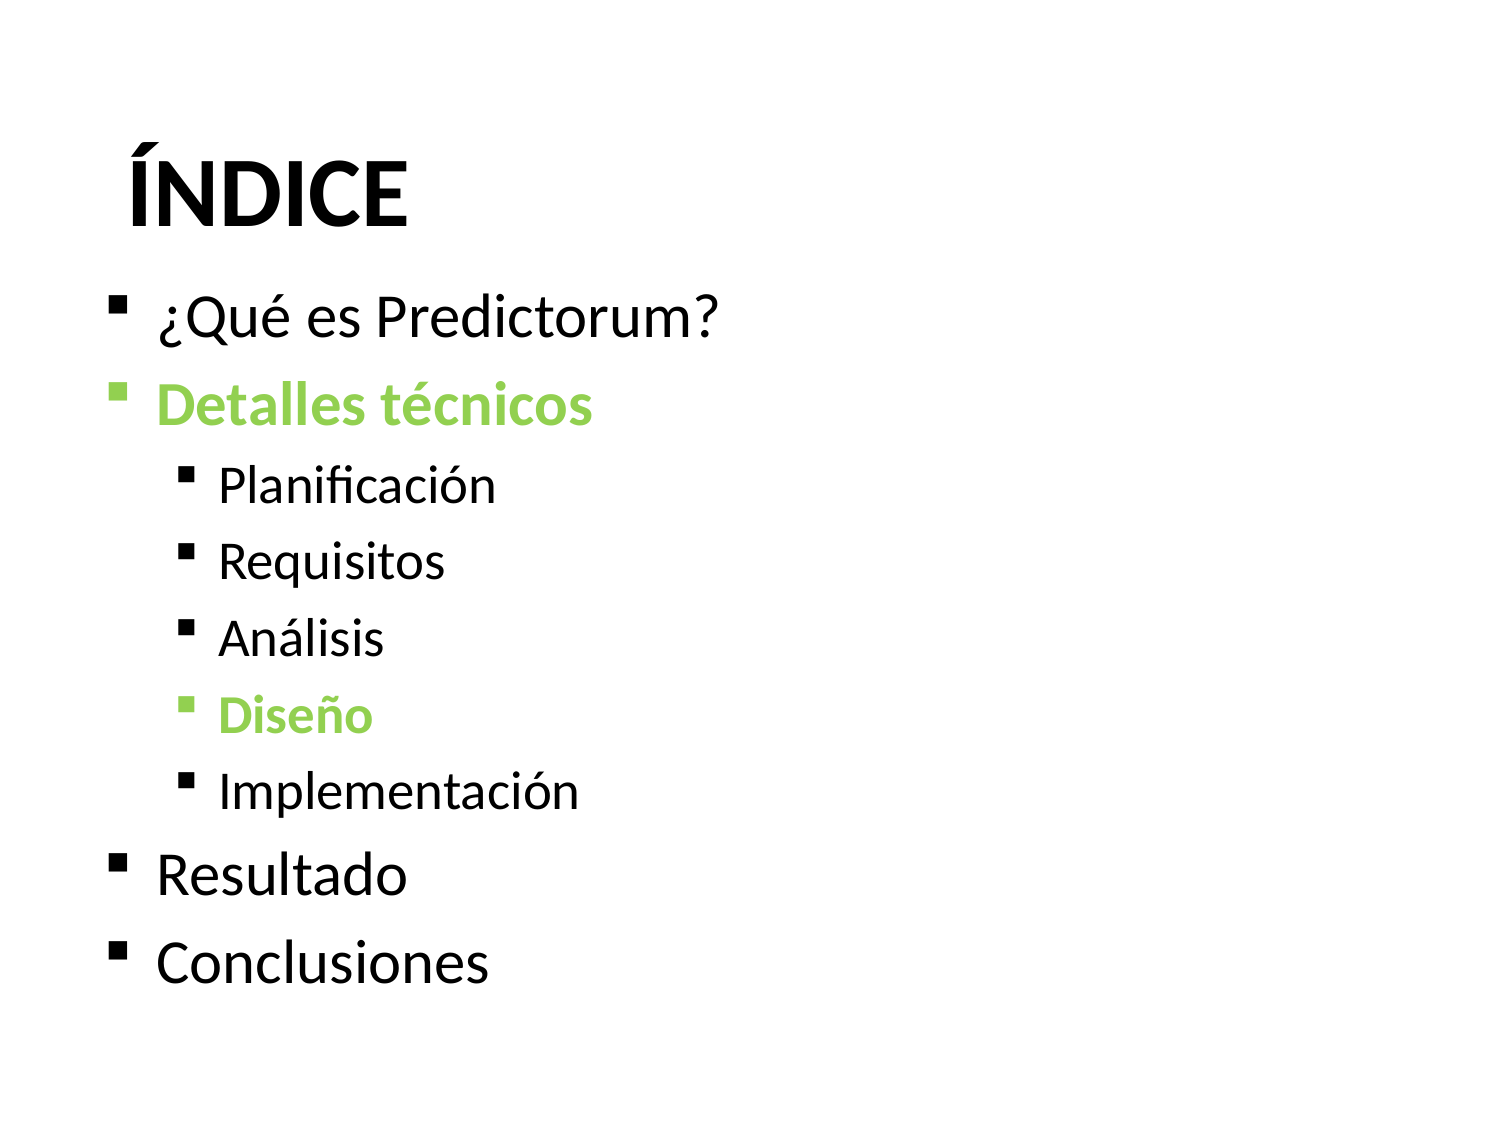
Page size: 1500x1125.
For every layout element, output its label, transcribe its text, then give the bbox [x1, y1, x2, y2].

list ¿Qué es Predictorum? Detalles técnicos Planificación Requisitos Análisis Diseño Implementación Resultado Conclusiones [88, 267, 1439, 1010]
text_box ÍNDICE [112, 119, 1500, 255]
